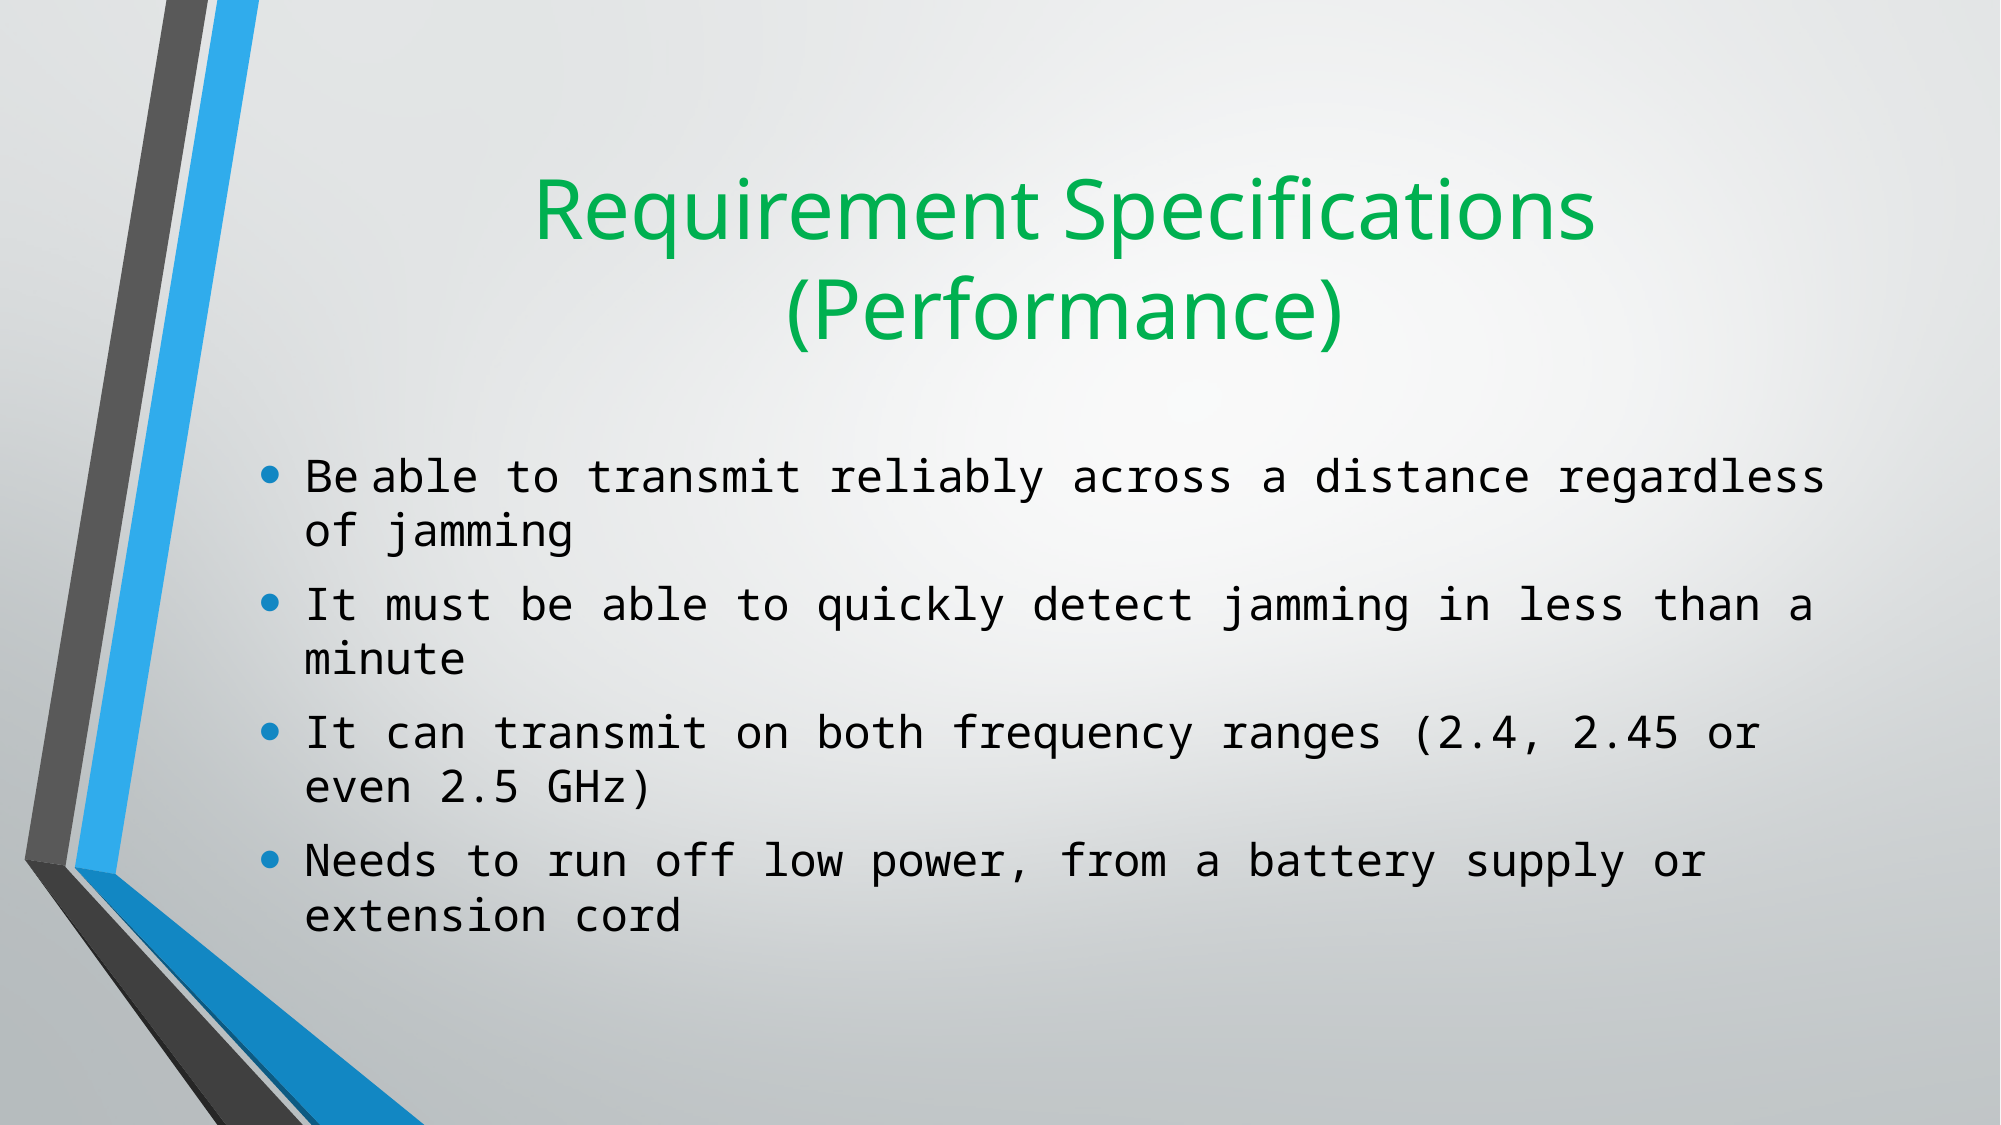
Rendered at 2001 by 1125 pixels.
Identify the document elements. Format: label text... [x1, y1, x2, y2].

title Requirement Specifications (Performance) [243, 112, 1887, 400]
list Be able to transmit reliably across a distance regardless of jamming It must be able to quickly detect jamming in less than a minute It can transmit on both frequency ranges (2.4, 2.45 or even 2.5 GHz) Needs to run off low power, from a battery supply or extension cord [243, 437, 1887, 950]
